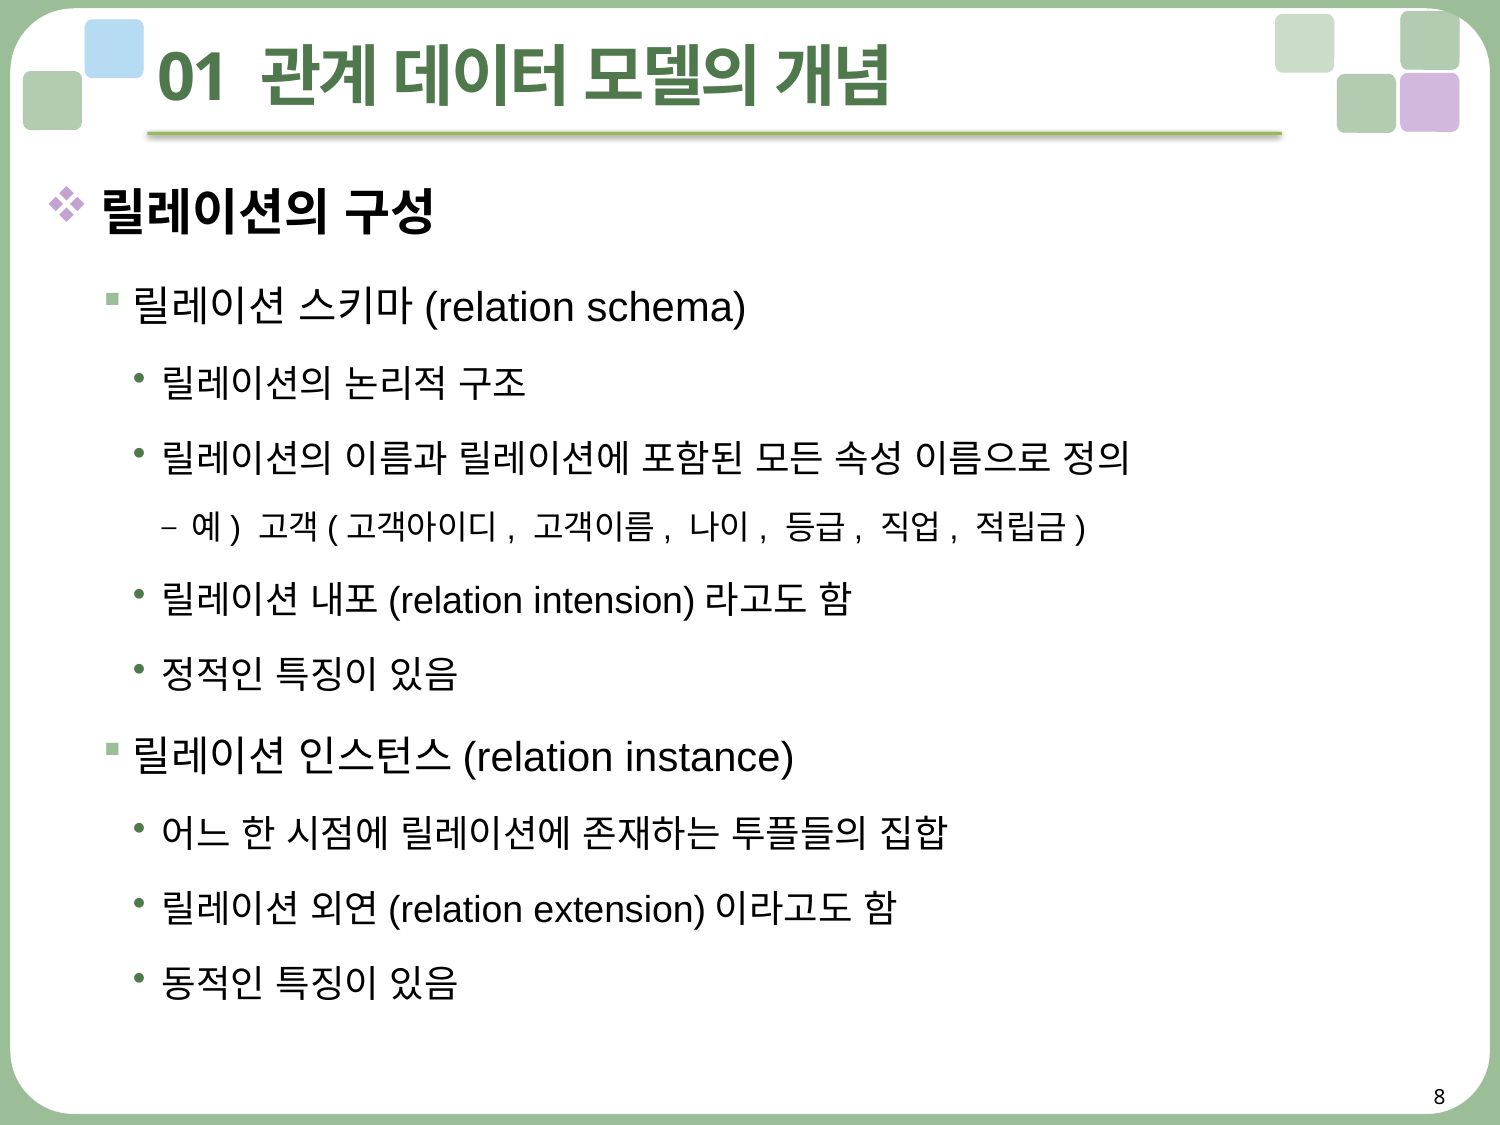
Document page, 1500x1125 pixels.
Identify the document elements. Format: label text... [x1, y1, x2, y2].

title 01 관계 데이터 모델의 개념 [142, 25, 1459, 123]
list 릴레이션의 구성 릴레이션 스키마(relation schema) 릴레이션의 논리적 구조 릴레이션의 이름과 릴레이션에 포함된 모든 속성 이름으로 정의 예) 고객(고객아이디, 고객이름, 나이, 등급, 직업, 적립금) 릴레이션 내포(relation intension)라고도 함 정적인 특징이 있음 릴레이션 인스턴스(relation instance) 어느 한 시점에 릴레이션에 존재하는 투플들의 집합 릴레이션 외연(relation extension)이라고도 함 동적인 특징이 있음 [29, 172, 1474, 1083]
picture [0, 0, 1500, 1125]
